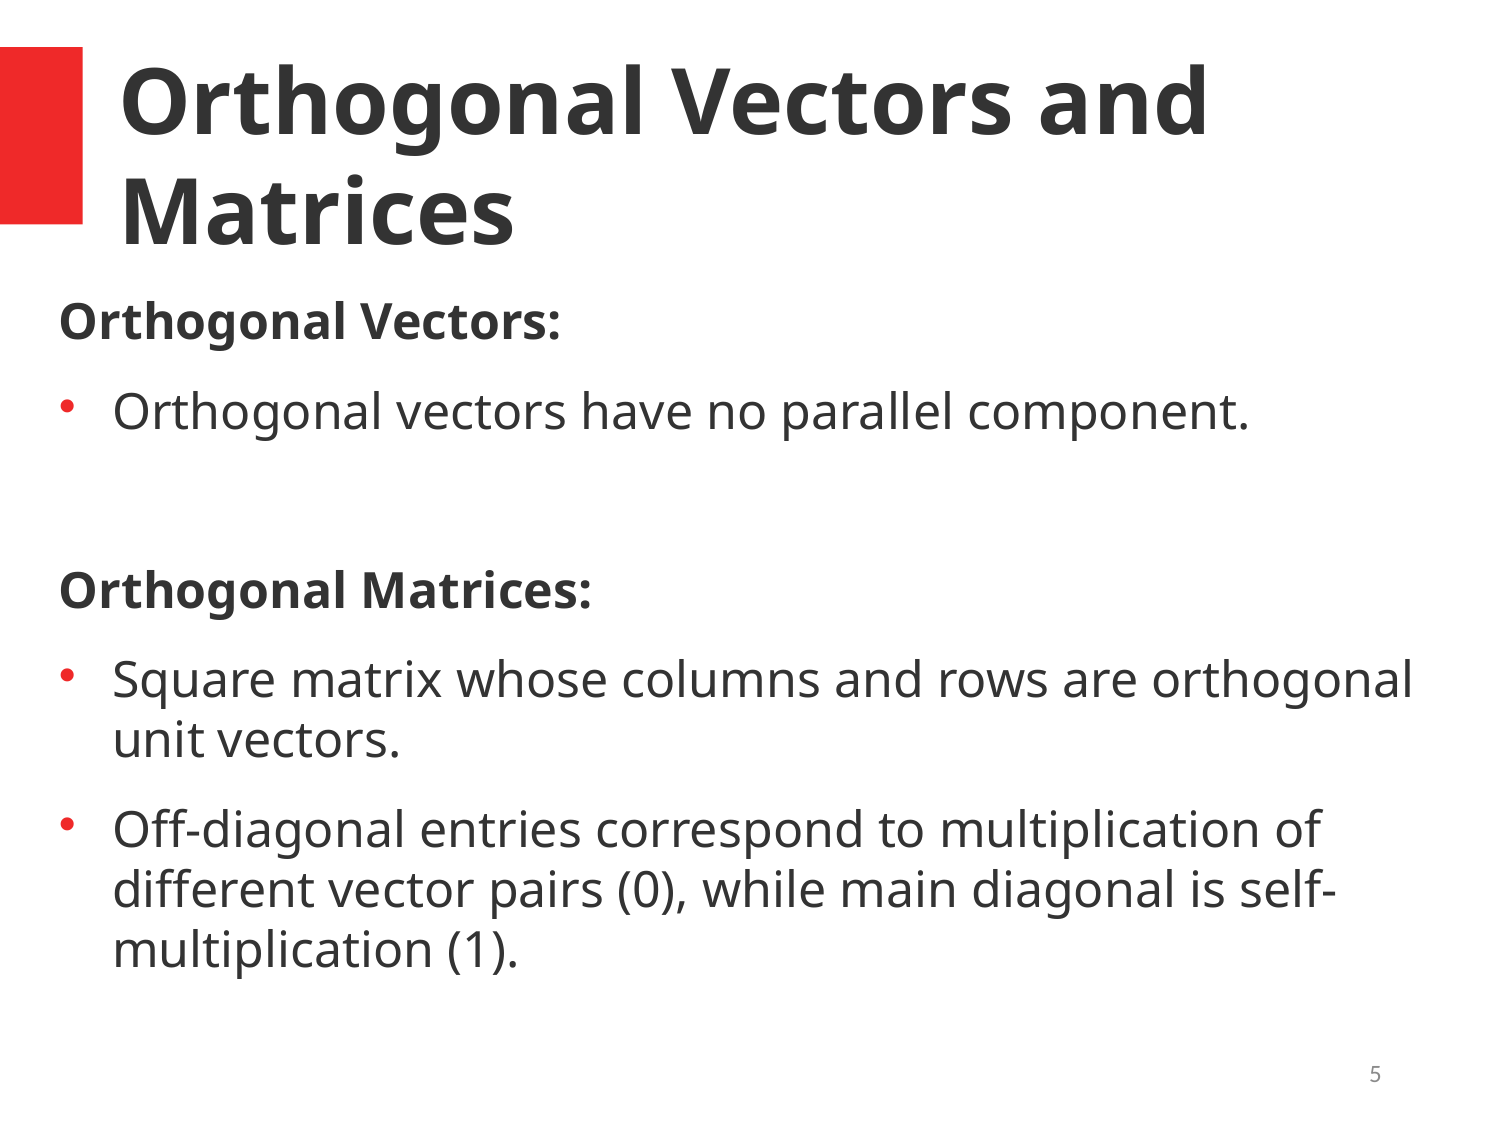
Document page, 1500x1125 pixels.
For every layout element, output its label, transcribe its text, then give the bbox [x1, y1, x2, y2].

text_box Orthogonal Vectors and Matrices [118, 49, 1500, 257]
slide_number 5 [1059, 1042, 1397, 1103]
